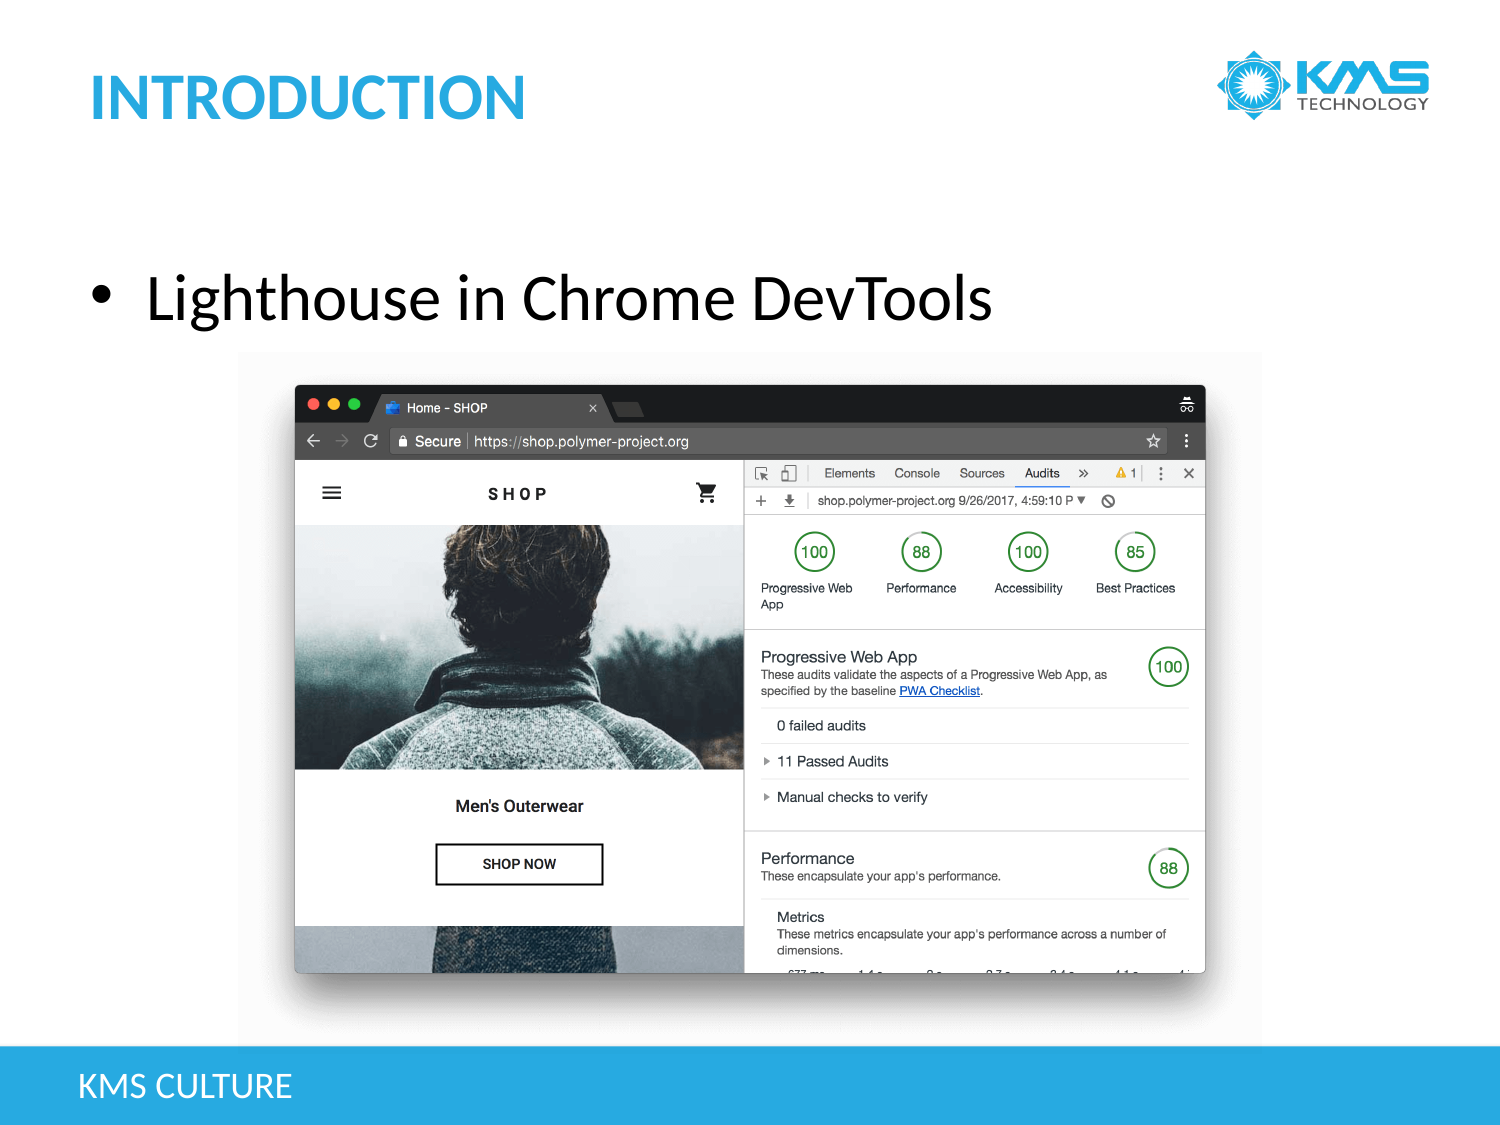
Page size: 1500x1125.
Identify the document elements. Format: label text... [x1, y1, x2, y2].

list KMS Culture [63, 1053, 978, 1125]
picture [238, 352, 1262, 1054]
picture [1208, 45, 1436, 126]
list Lighthouse in Chrome DevTools [75, 246, 1425, 989]
title Introduction [75, 45, 1102, 150]
